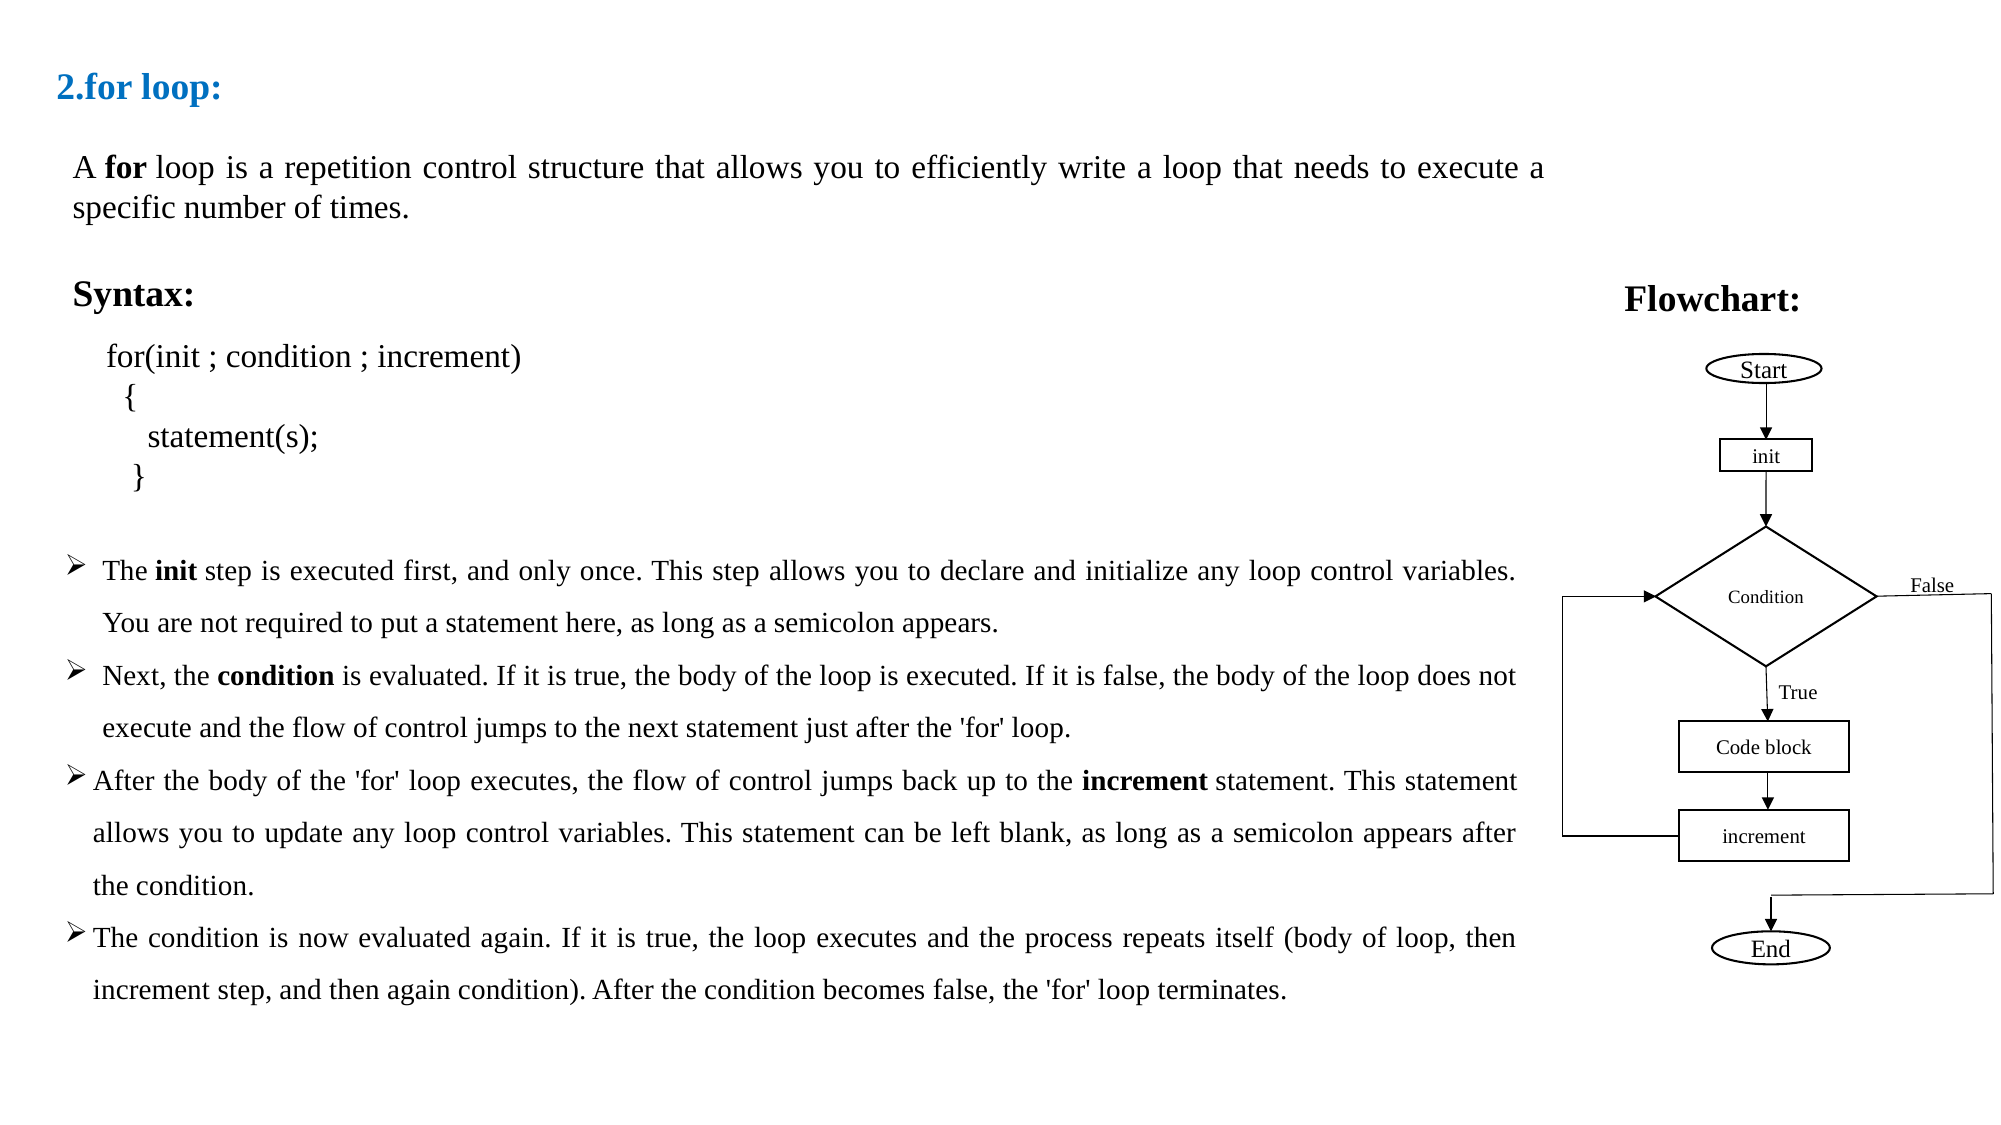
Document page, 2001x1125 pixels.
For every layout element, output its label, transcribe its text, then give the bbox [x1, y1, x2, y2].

text_box for(init ; condition ; increment) { statement(s); } [91, 327, 568, 502]
text_box True [1768, 670, 1839, 711]
text_box Condition [1655, 525, 1878, 667]
text_box Flowchart: [1609, 266, 1915, 327]
text_box False [1895, 597, 1981, 605]
text_box Start [1705, 352, 1823, 385]
text_box False [1895, 564, 1981, 593]
text_box init [1719, 438, 1813, 472]
text_box The init step is executed first, and only once. This step allows you to declare and initialize any loop control variables. You are not required to put a statement here, as long as a semicolon appears. Next, the condition is evaluated. If it is true, the body of the loop is executed. If it is false, the body of the loop does not execute and the flow of control jumps to the next statement just after the 'for' loop. After the body of the 'for' loop executes, the flow of control jumps back up to the increment statement. This statement allows you to update any loop control variables. This statement can be left blank, as long as a semicolon appears after the condition. The condition is now evaluated again. If it is true, the loop executes and the process repeats itself (body of loop, then increment step, and then again condition). After the condition becomes false, the 'for' loop terminates. [50, 526, 1533, 1066]
text_box Code block [1678, 720, 1850, 773]
text_box 2.for loop: [41, 54, 276, 114]
text_box increment [1678, 809, 1850, 862]
text_box Syntax: [57, 262, 260, 322]
text_box End [1710, 930, 1831, 966]
text_box A for loop is a repetition control structure that allows you to efficiently write a loop that needs to execute a specific number of times. [57, 137, 1563, 233]
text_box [1875, 593, 1992, 597]
